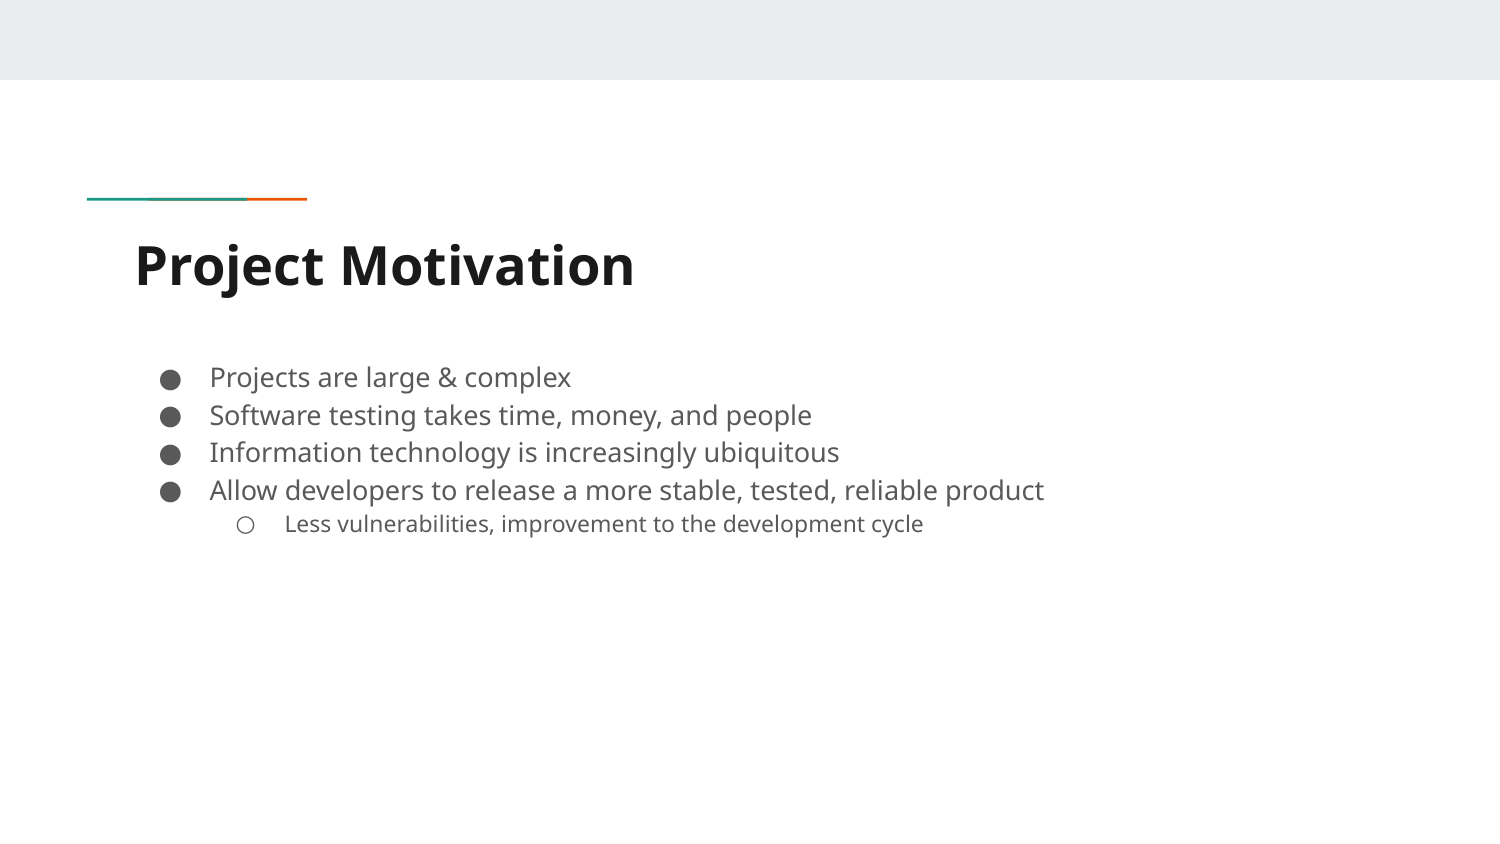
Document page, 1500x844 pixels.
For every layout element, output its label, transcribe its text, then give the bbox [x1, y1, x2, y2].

list Projects are large & complex Software testing takes time, money, and people Information technology is increasingly ubiquitous Allow developers to release a more stable, tested, reliable product Less vulnerabilities, improvement to the development cycle [119, 341, 1381, 712]
title Project Motivation [119, 216, 1381, 305]
